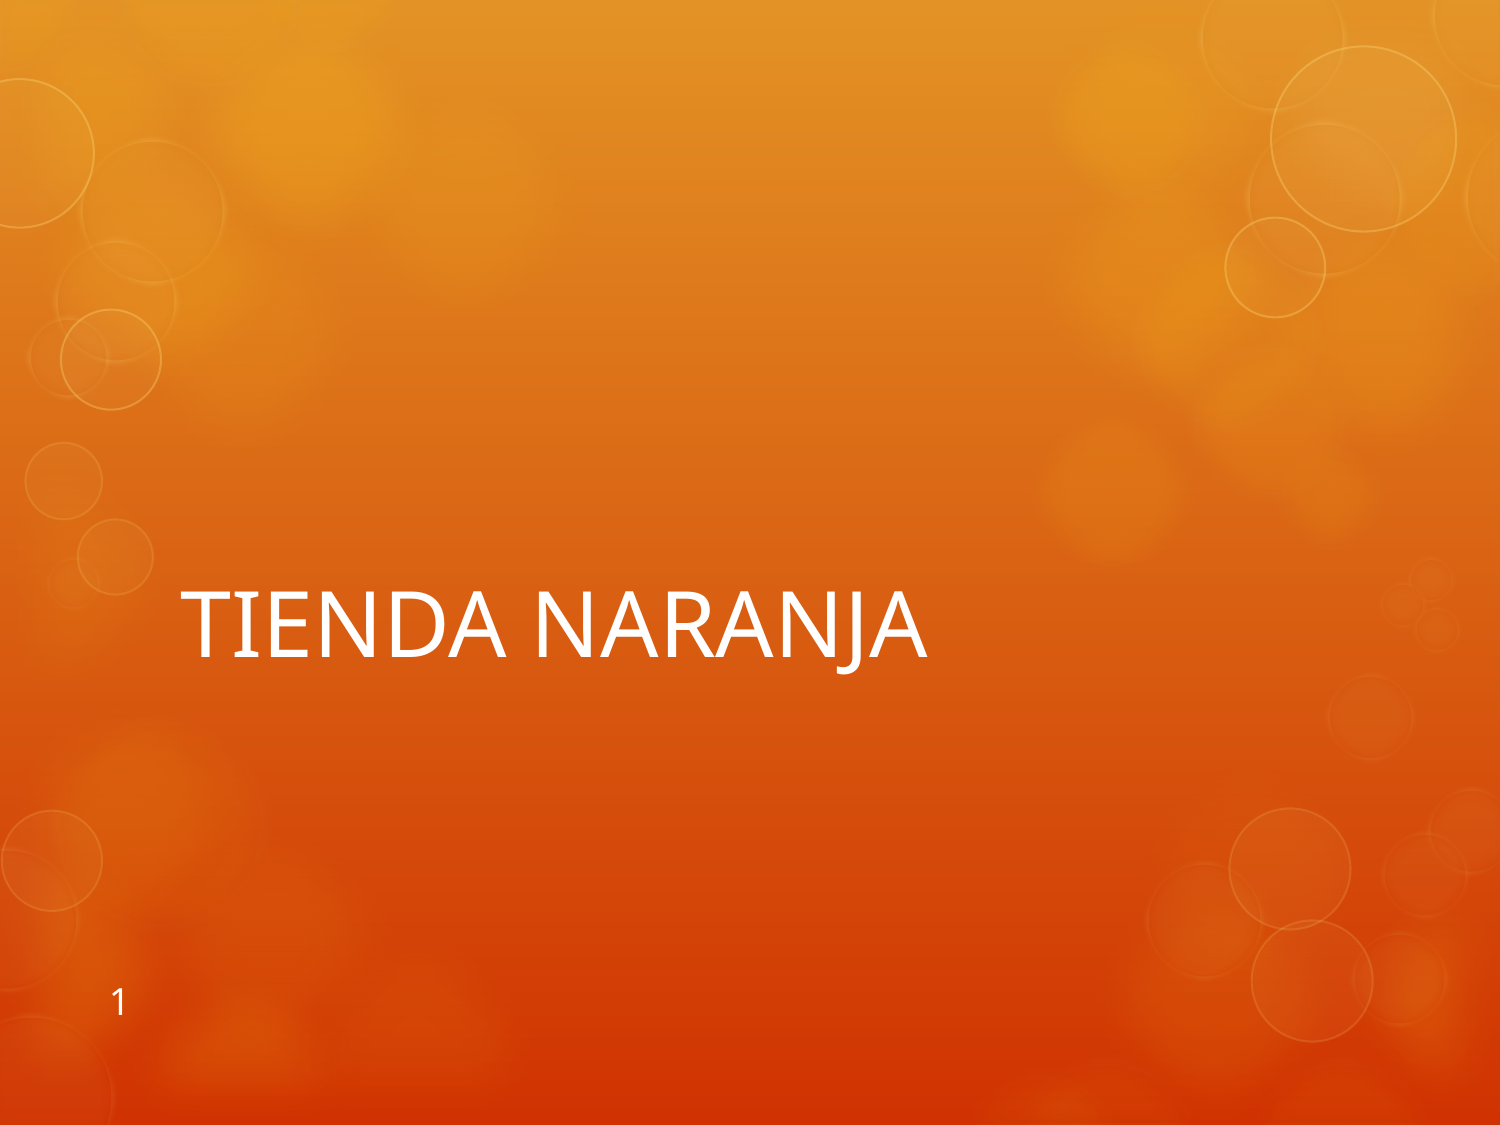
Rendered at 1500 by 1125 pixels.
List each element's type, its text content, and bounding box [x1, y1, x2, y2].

slide_number 1 [93, 976, 194, 1037]
title TIENDA NARANJA [165, 542, 1334, 784]
